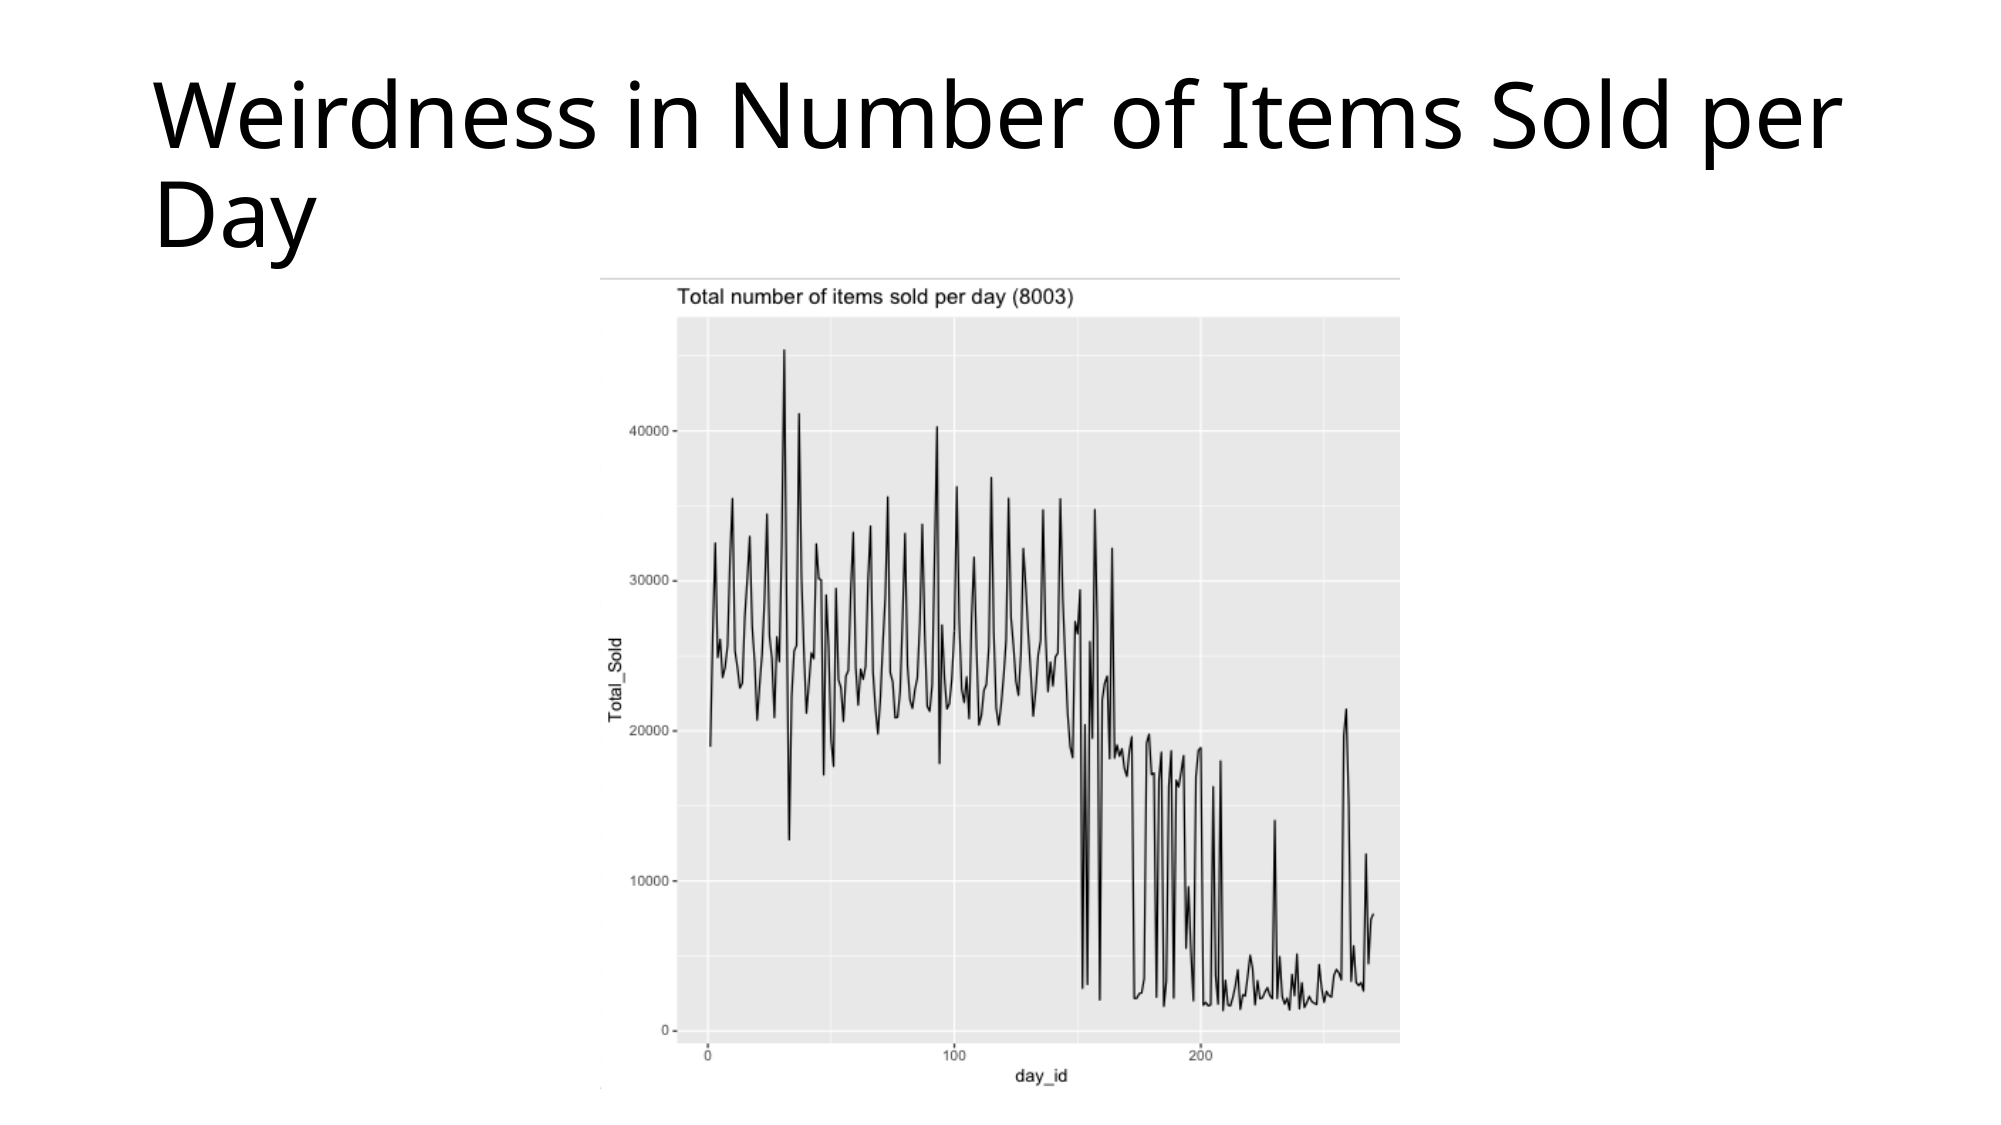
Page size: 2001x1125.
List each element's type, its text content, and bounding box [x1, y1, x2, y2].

picture [600, 277, 1400, 1089]
title Weirdness in Number of Items Sold per Day [137, 59, 1863, 278]
